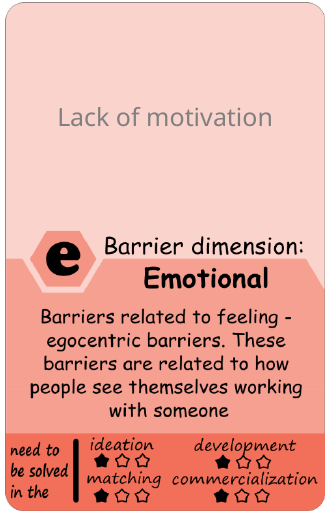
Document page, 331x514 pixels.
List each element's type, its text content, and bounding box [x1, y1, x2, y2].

picture [5, 225, 325, 511]
picture [5, 2, 325, 13]
list Lack of motivation [5, 13, 325, 225]
